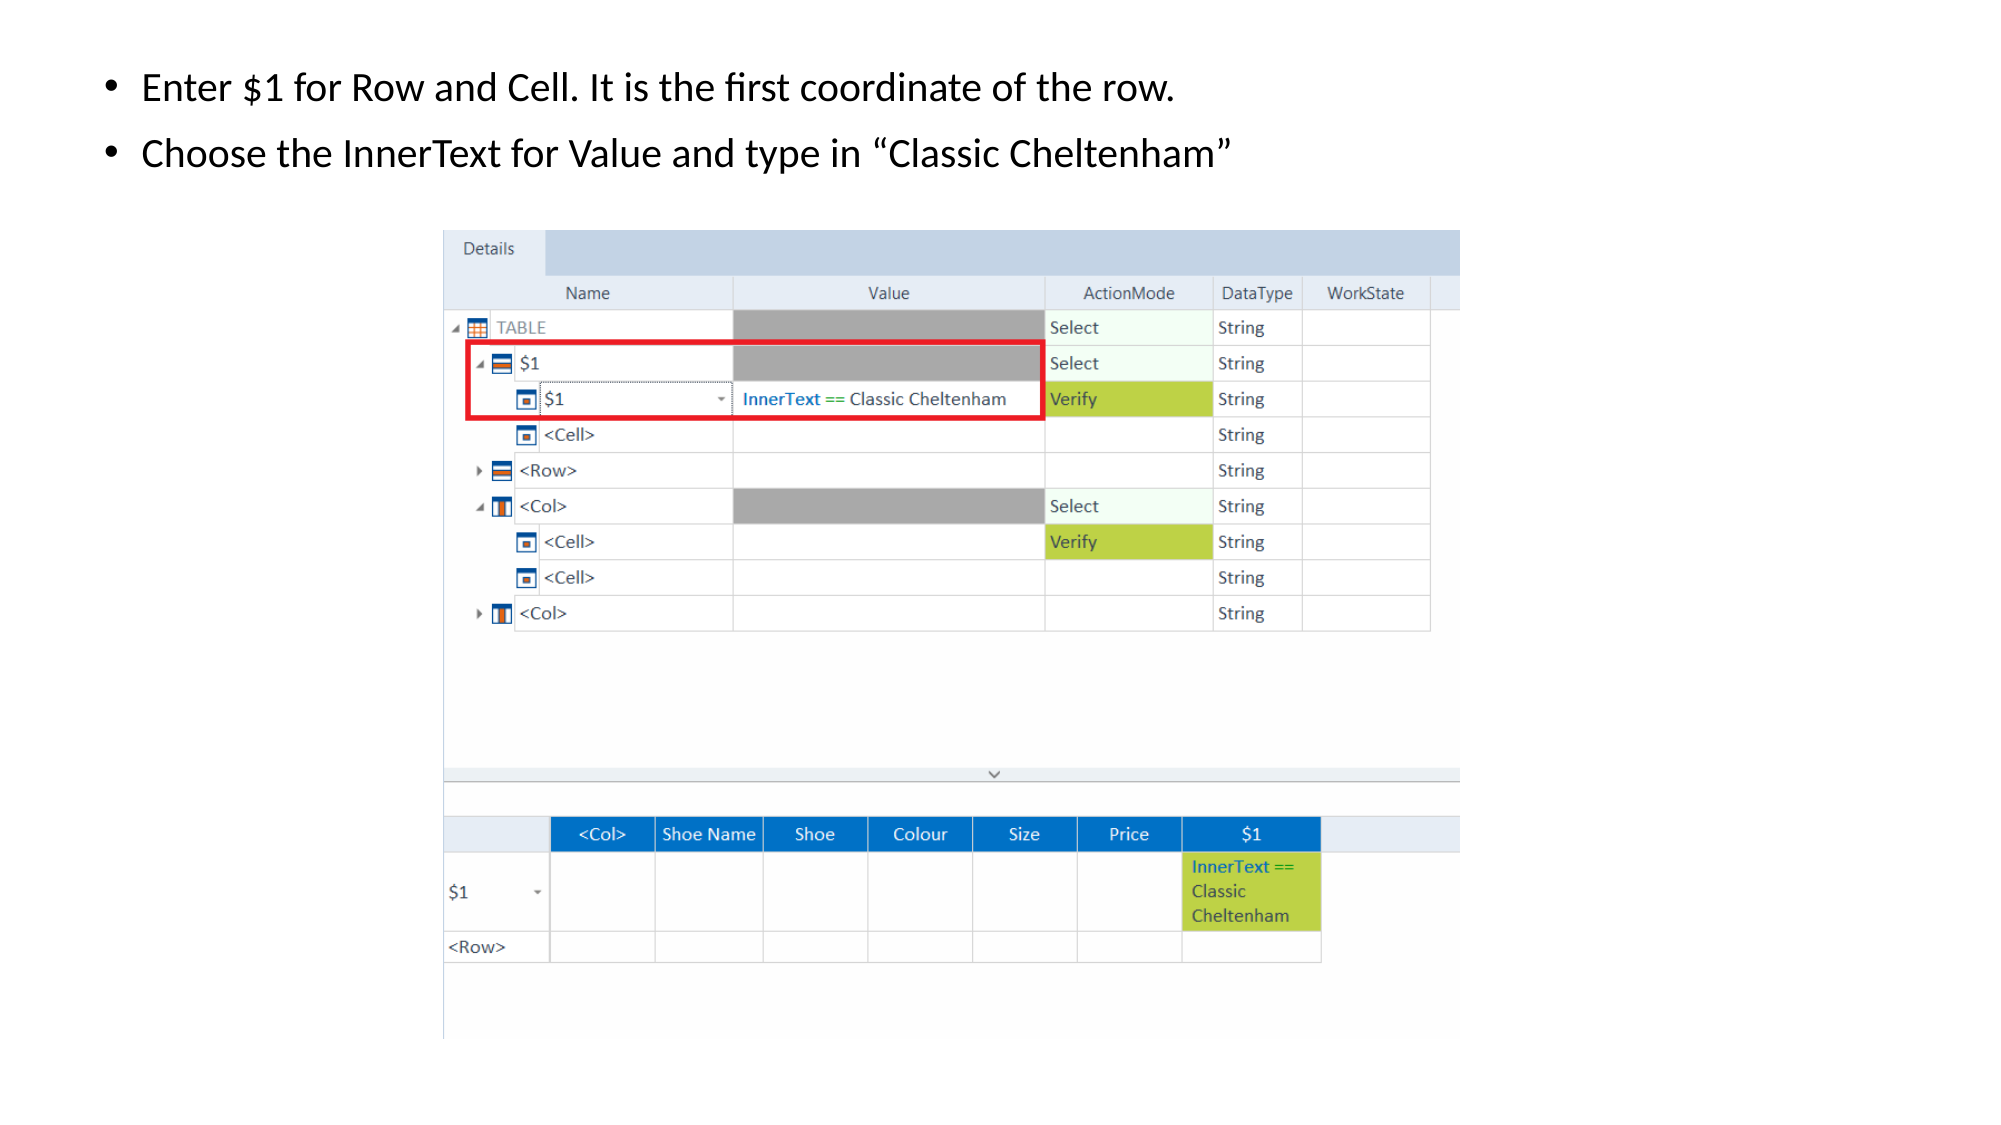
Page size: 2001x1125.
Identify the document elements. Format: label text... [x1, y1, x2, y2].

list Enter $1 for Row and Cell. It is the first coordinate of the row. Choose the InnerText for Value and type in “Classic Cheltenham” [89, 58, 1815, 289]
picture [443, 230, 1460, 1039]
